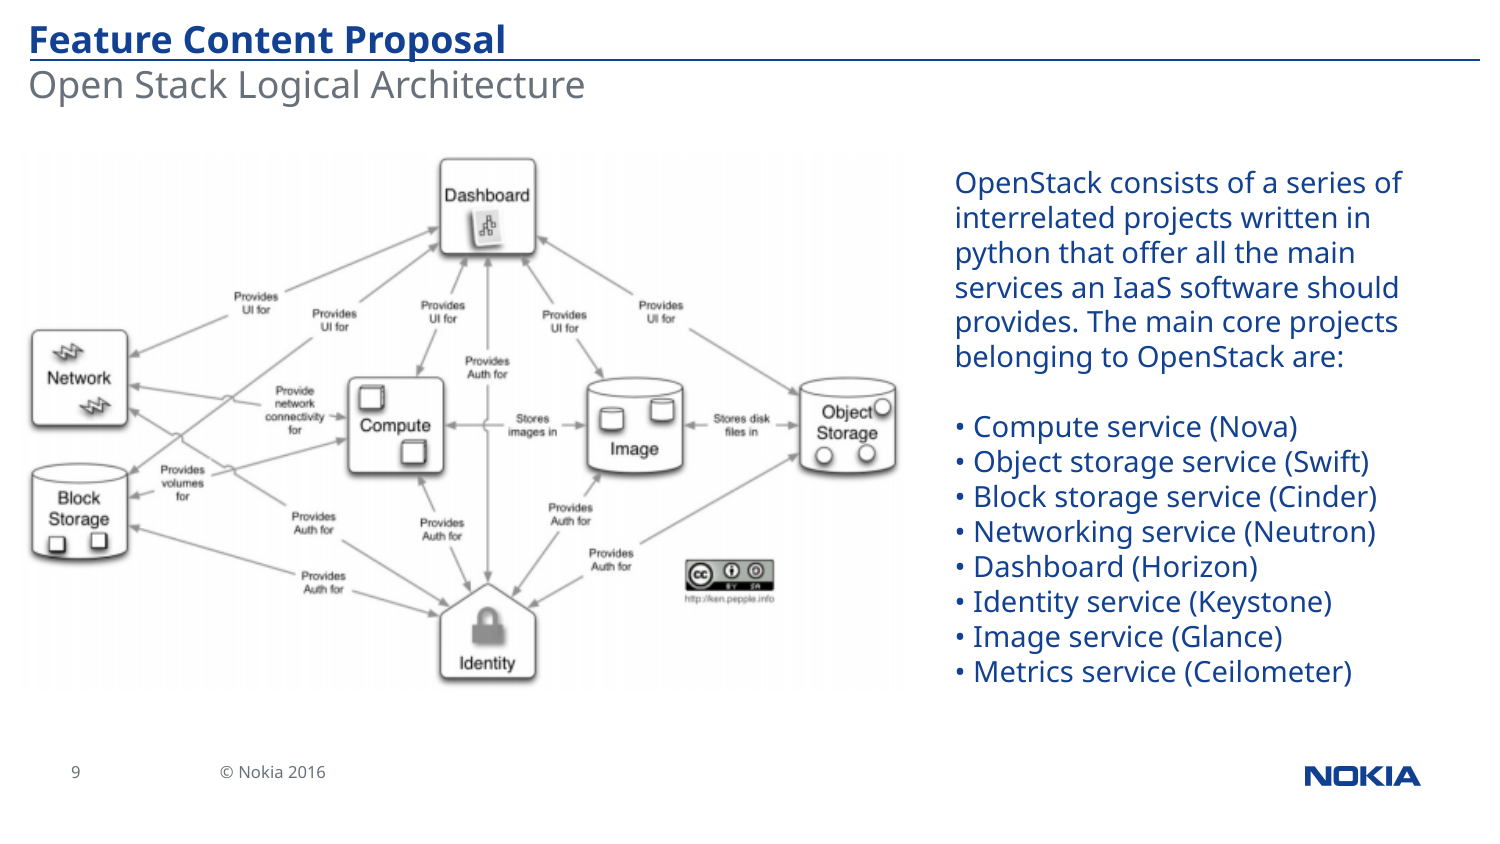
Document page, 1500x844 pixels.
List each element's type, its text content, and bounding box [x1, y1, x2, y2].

list Open Stack Logical Architecture [27, 61, 1379, 112]
picture [1305, 766, 1421, 786]
text_box OpenStack consists of a series of interrelated projects written in python that offer all the main services an IaaS software should provides. The main core projects belonging to OpenStack are: • Compute service (Nova) • Object storage service (Swift) • Block storage service (Cinder) • Networking service (Neutron) • Dashboard (Horizon) • Identity service (Keystone) • Image service (Glance) • Metrics service (Ceilometer) [939, 156, 1448, 696]
picture [15, 145, 912, 693]
title Feature Content Proposal [27, 15, 1379, 61]
